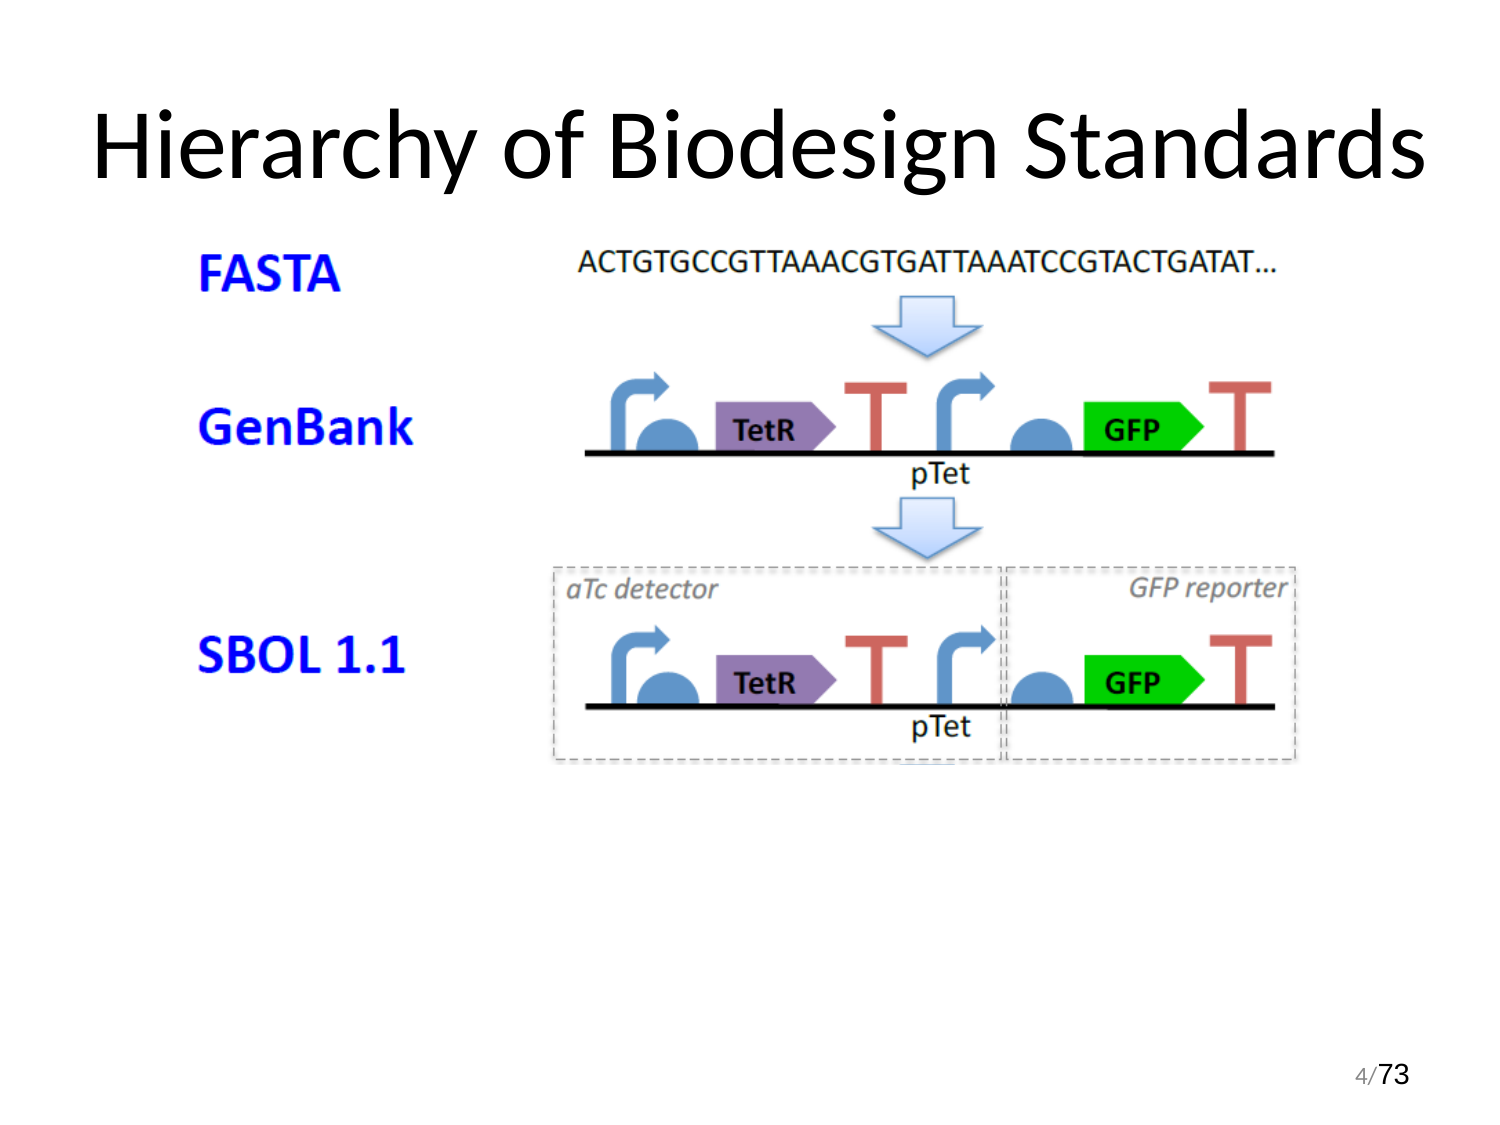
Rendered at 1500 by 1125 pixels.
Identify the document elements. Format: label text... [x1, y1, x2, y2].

picture [192, 242, 1308, 765]
title Hierarchy of Biodesign Standards [75, 45, 1446, 233]
slide_number ‹#›/73 [1074, 1042, 1425, 1103]
